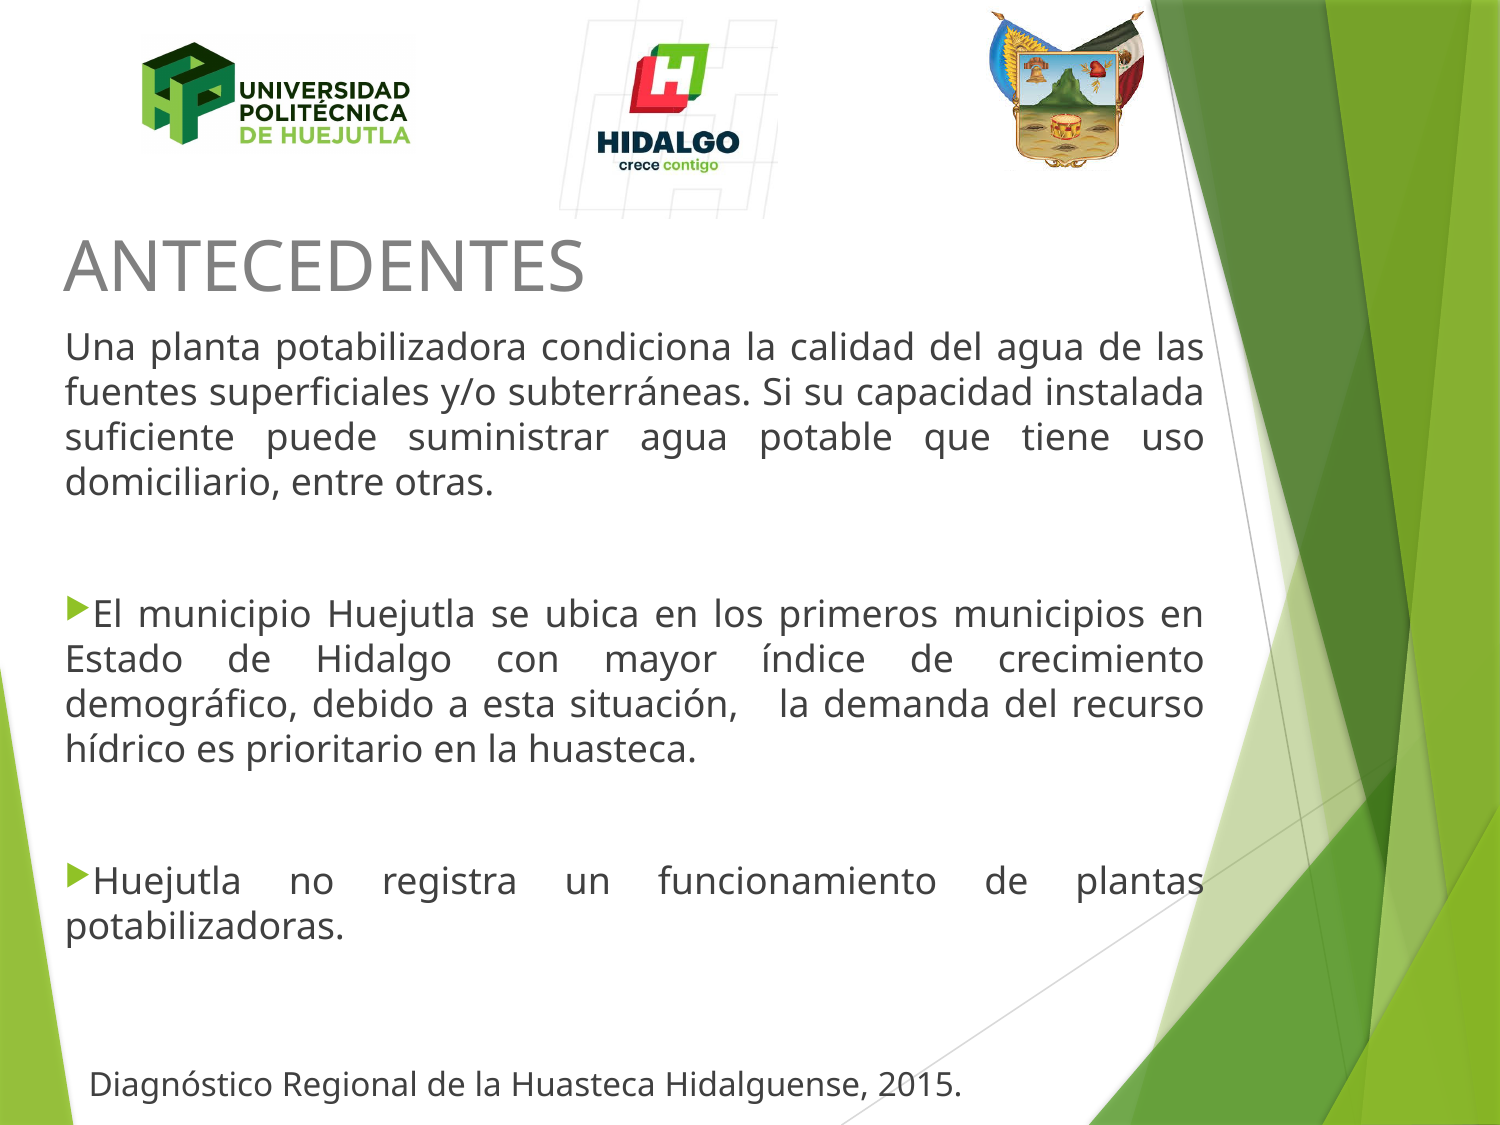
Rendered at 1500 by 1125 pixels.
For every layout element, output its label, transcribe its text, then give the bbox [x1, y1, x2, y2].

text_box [140, 0, 1146, 220]
title ANTECEDENTES [48, 213, 1117, 431]
text_box Diagnóstico Regional de la Huasteca Hidalguense, 2015. [73, 1055, 1245, 1123]
list Una planta potabilizadora condiciona la calidad del agua de las fuentes superficiales y/o subterráneas. Si su capacidad instalada suficiente puede suministrar agua potable que tiene uso domiciliario, entre otras. El municipio Huejutla se ubica en los primeros municipios en Estado de Hidalgo con mayor índice de crecimiento demográfico, debido a esta situación, la demanda del recurso hídrico es prioritario en la huasteca. Huejutla no registra un funcionamiento de plantas potabilizadoras. [49, 315, 1221, 1079]
